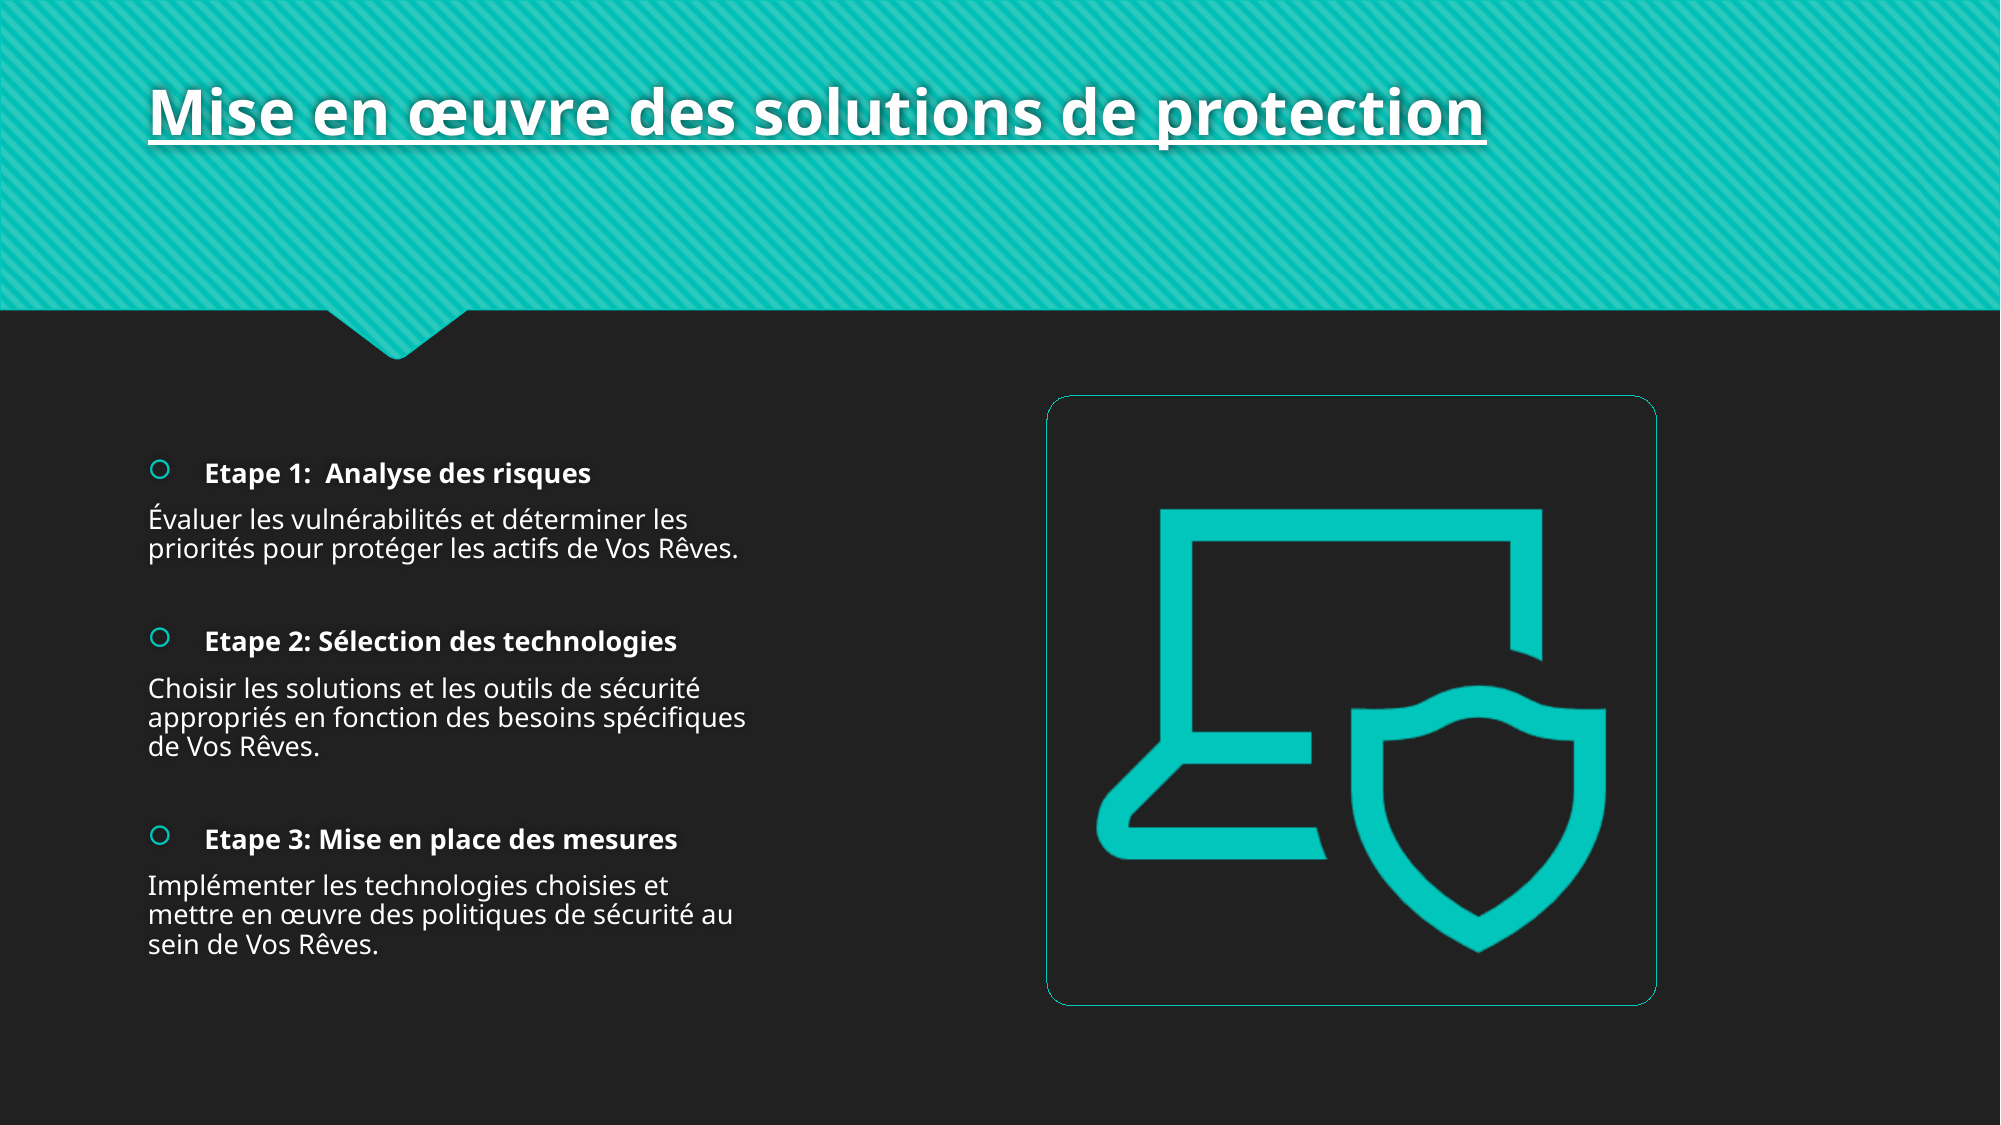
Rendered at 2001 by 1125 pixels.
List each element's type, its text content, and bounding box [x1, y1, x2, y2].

title Mise en œuvre des solutions de protection [132, 73, 1868, 233]
picture [1046, 395, 1657, 1006]
list Etape 1: Analyse des risques Évaluer les vulnérabilités et déterminer les priorités pour protéger les actifs de Vos Rêves. Etape 2: Sélection des technologies Choisir les solutions et les outils de sécurité appropriés en fonction des besoins spécifiques de Vos Rêves. Etape 3: Mise en place des mesures Implémenter les technologies choisies et mettre en œuvre des politiques de sécurité au sein de Vos Rêves. [132, 402, 762, 999]
